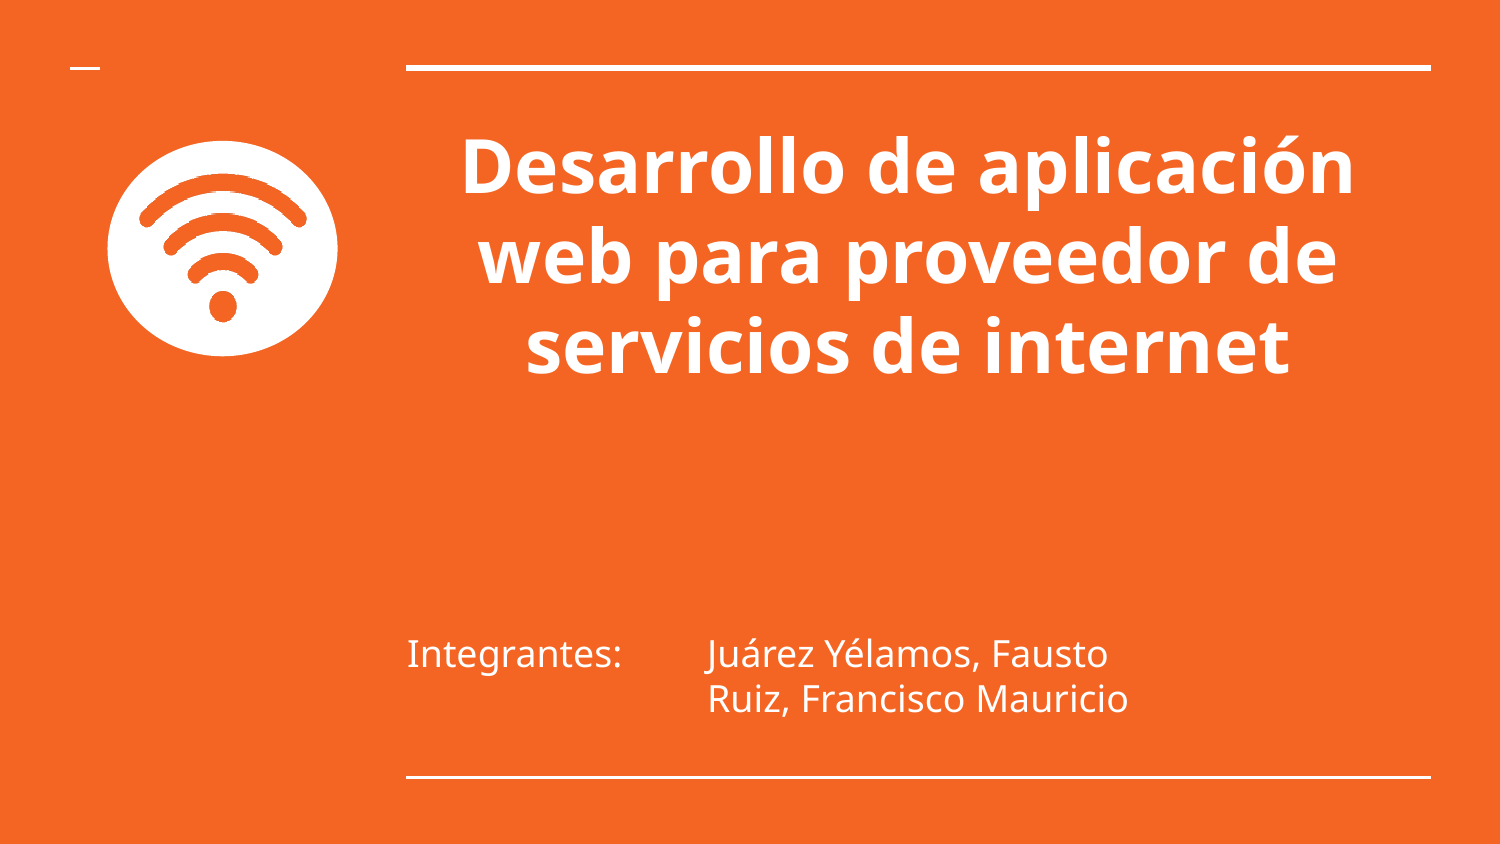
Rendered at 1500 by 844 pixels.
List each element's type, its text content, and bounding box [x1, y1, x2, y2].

title Desarrollo de aplicación web para proveedor de servicios de internet [389, 103, 1428, 357]
subtitle Integrantes: Juárez Yélamos, Fausto Ruiz, Francisco Mauricio [392, 531, 1431, 735]
picture [107, 140, 338, 357]
